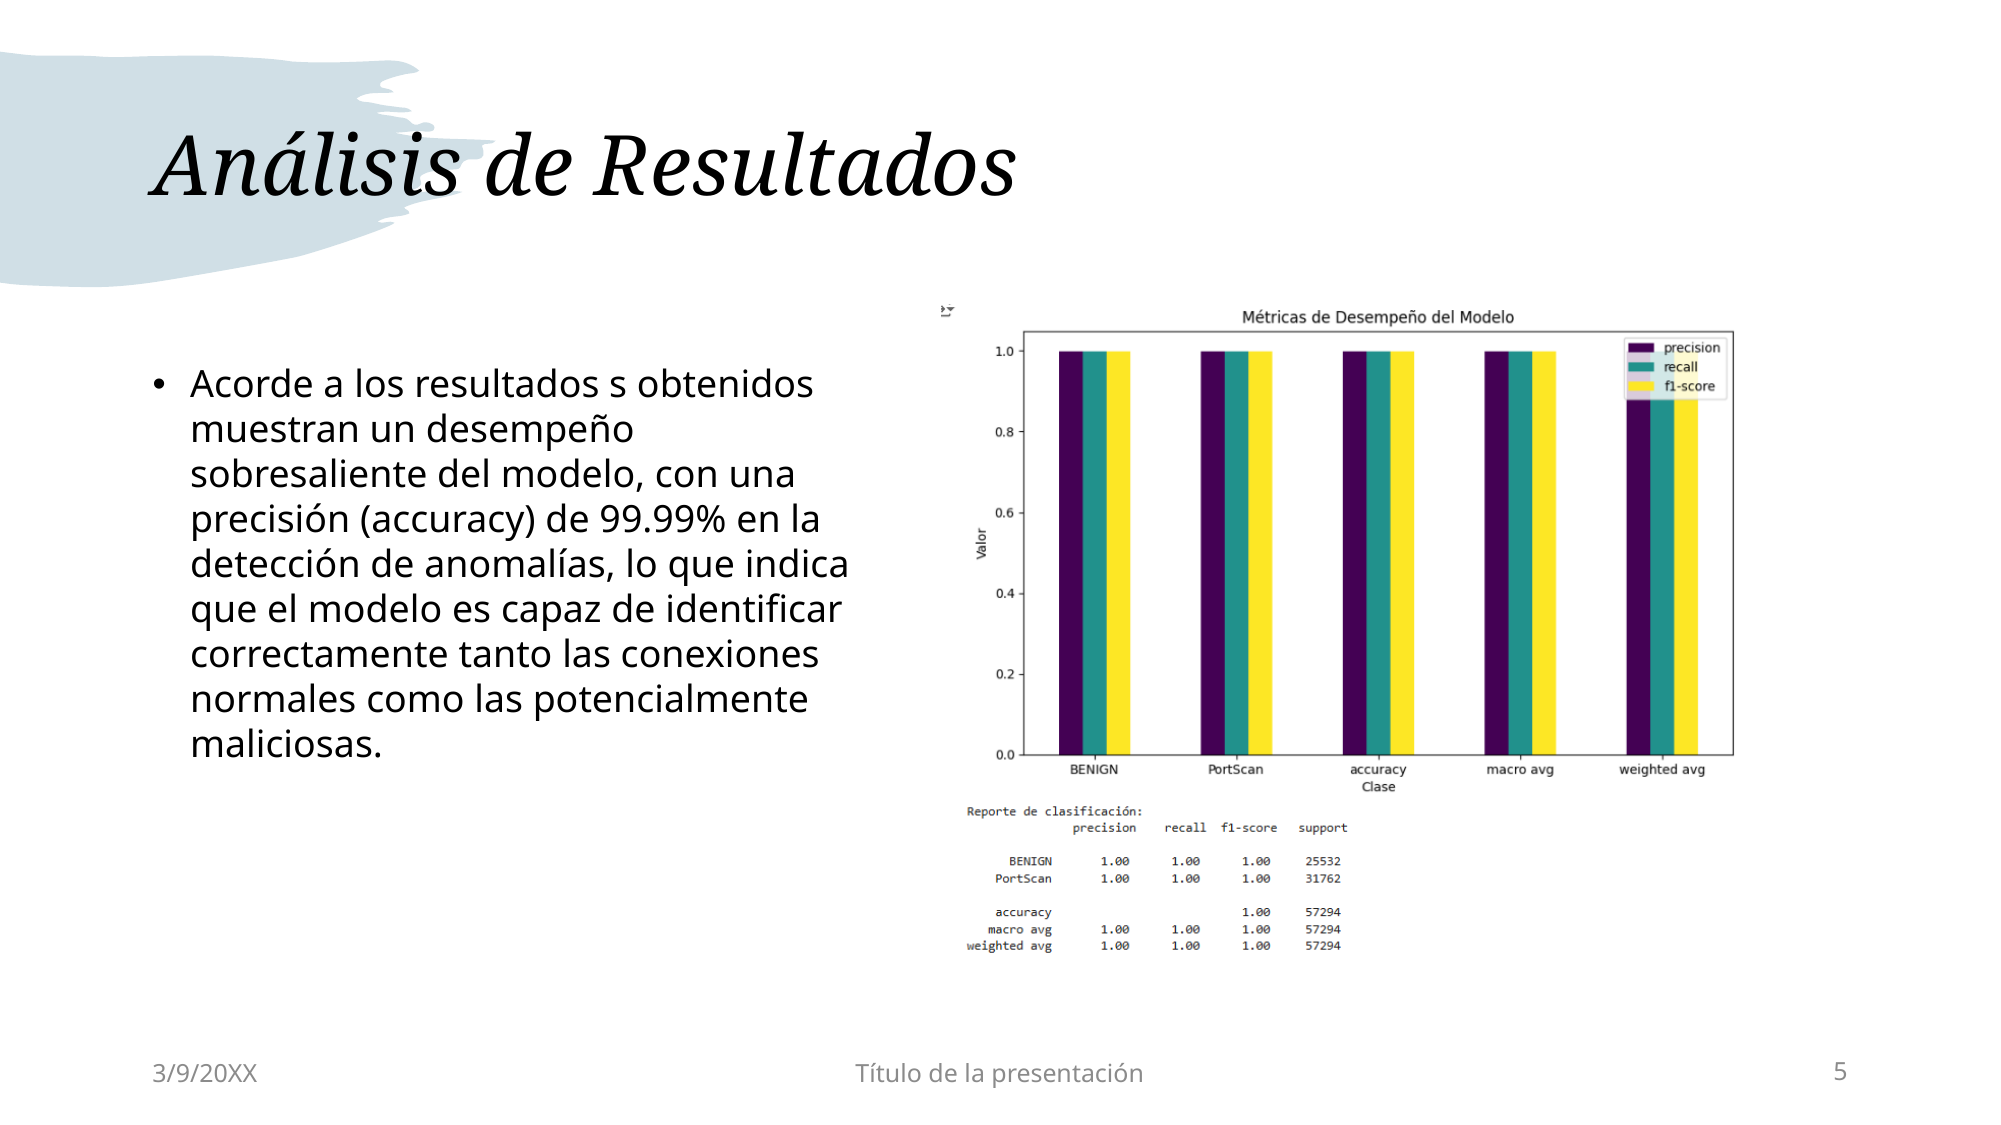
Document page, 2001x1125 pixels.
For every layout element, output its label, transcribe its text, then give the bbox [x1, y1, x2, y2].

list Acorde a los resultados s obtenidos muestran un desempeño sobresaliente del modelo, con una precisión (accuracy) de 99.99% en la detección de anomalías, lo que indica que el modelo es capaz de identificar correctamente tanto las conexiones normales como las potencialmente maliciosas. [137, 352, 888, 1016]
footer Título de la presentación [662, 1042, 1338, 1103]
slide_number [137, 1042, 588, 1103]
title Análisis de Resultados [137, 59, 1863, 278]
slide_number 5 [1412, 1042, 1863, 1103]
picture [941, 304, 1863, 967]
